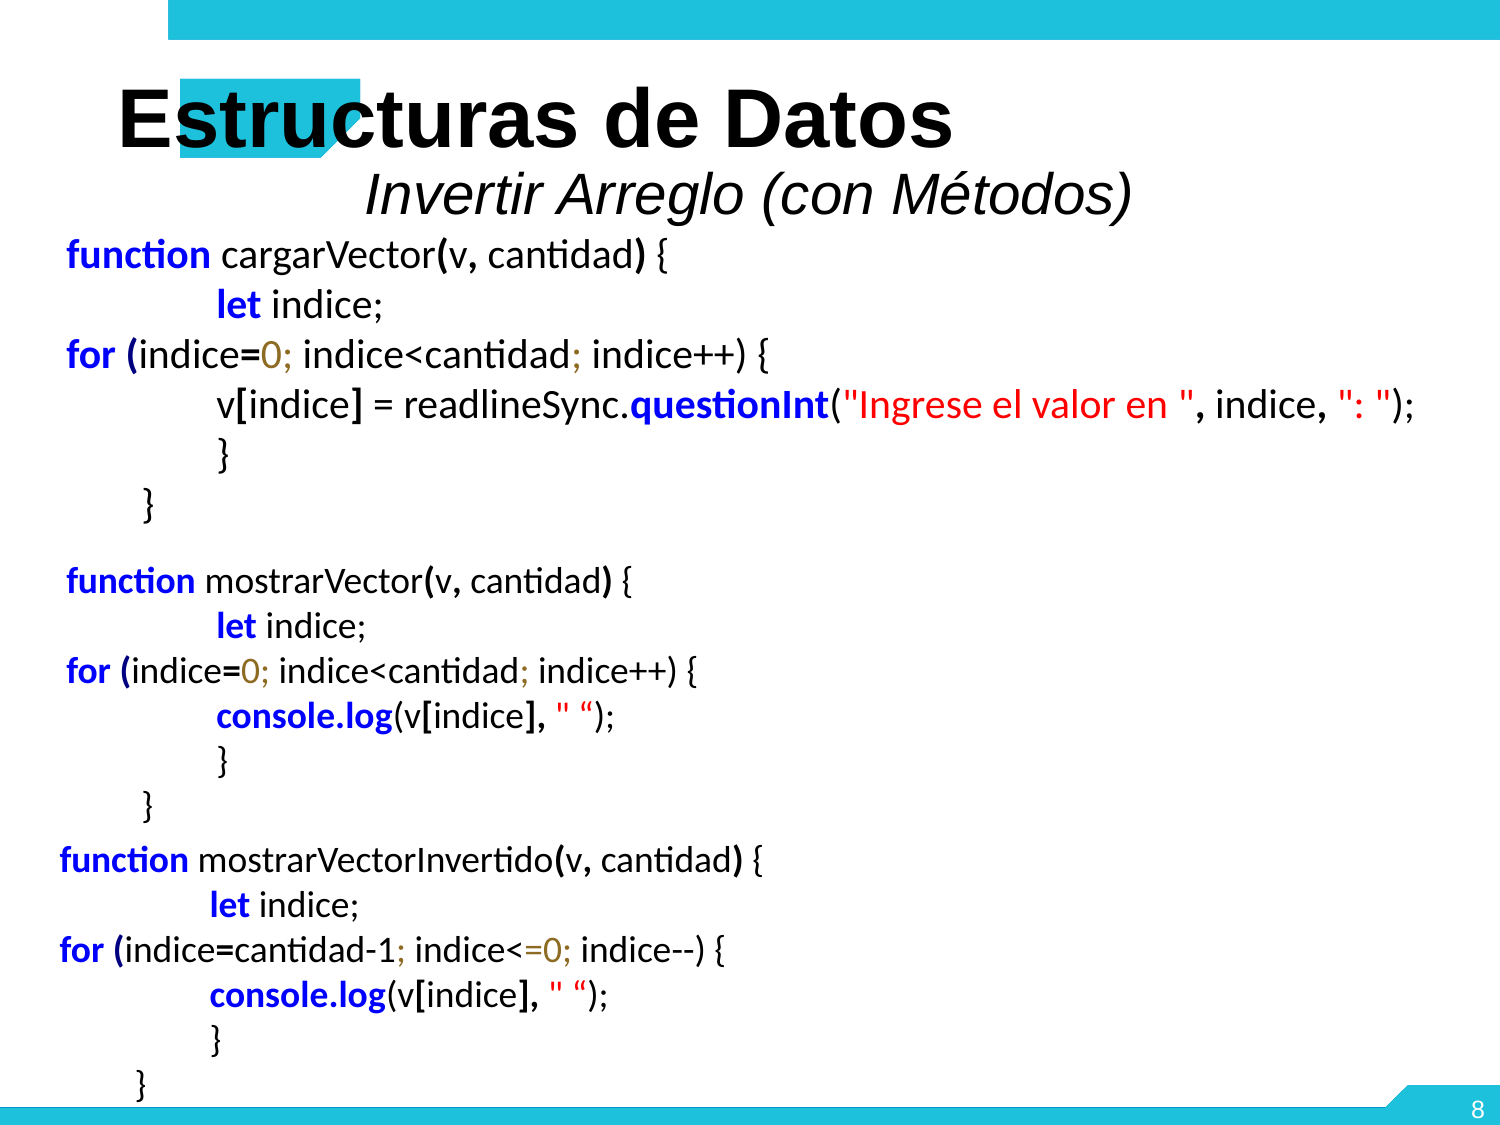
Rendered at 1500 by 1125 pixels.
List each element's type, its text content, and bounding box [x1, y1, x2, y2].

text_box function mostrarVectorInvertido(v, cantidad) { let indice; for (indice=cantidad-1; indice<=0; indice--) { console.log(v[indice], " “); } } [44, 828, 1442, 1125]
text_box 8 [1442, 1078, 1500, 1125]
text_box Estructuras de Datos Invertir Arreglo (con Métodos) [103, 45, 1397, 219]
text_box function mostrarVector(v, cantidad) { let indice; for (indice=0; indice<cantidad; indice++) { console.log(v[indice], " “); } } [51, 548, 1449, 957]
text_box function cargarVector(v, cantidad) { let indice; for (indice=0; indice<cantidad; indice++) { v[indice] = readlineSync.questionInt("Ingrese el valor en ", indice, ": "); } } [51, 219, 1449, 548]
